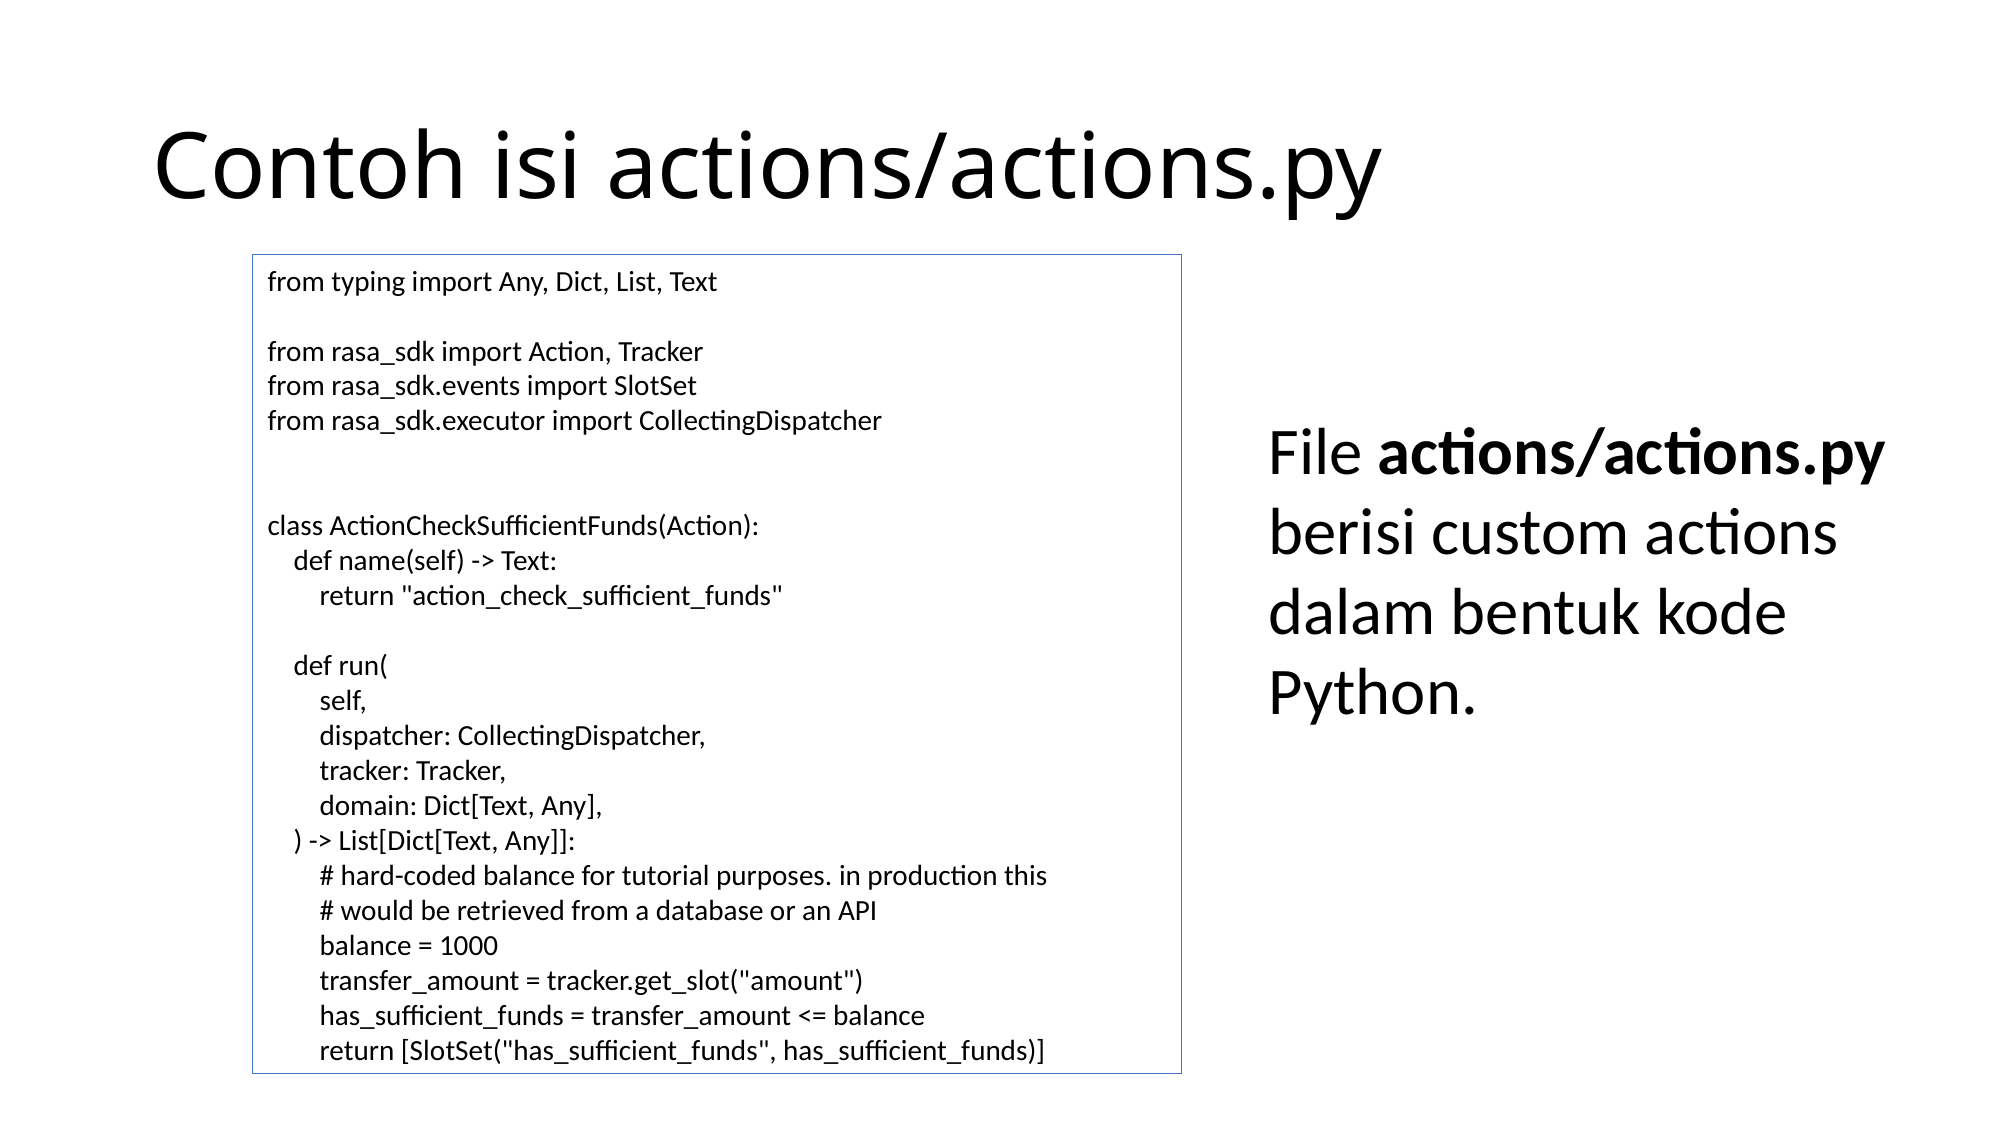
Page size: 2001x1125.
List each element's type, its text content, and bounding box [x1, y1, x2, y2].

text_box from typing import Any, Dict, List, Text from rasa_sdk import Action, Tracker from rasa_sdk.events import SlotSet from rasa_sdk.executor import CollectingDispatcher class ActionCheckSufficientFunds(Action): def name(self) -> Text: return "action_check_sufficient_funds" def run( self, dispatcher: CollectingDispatcher, tracker: Tracker, domain: Dict[Text, Any], ) -> List[Dict[Text, Any]]: # hard-coded balance for tutorial purposes. in production this # would be retrieved from a database or an API balance = 1000 transfer_amount = tracker.get_slot("amount") has_sufficient_funds = transfer_amount <= balance return [SlotSet("has_sufficient_funds", has_sufficient_funds)] [252, 254, 1182, 1074]
title Contoh isi actions/actions.py [137, 59, 1863, 278]
text_box File actions/actions.py berisi custom actions dalam bentuk kode Python. [1253, 400, 1934, 816]
